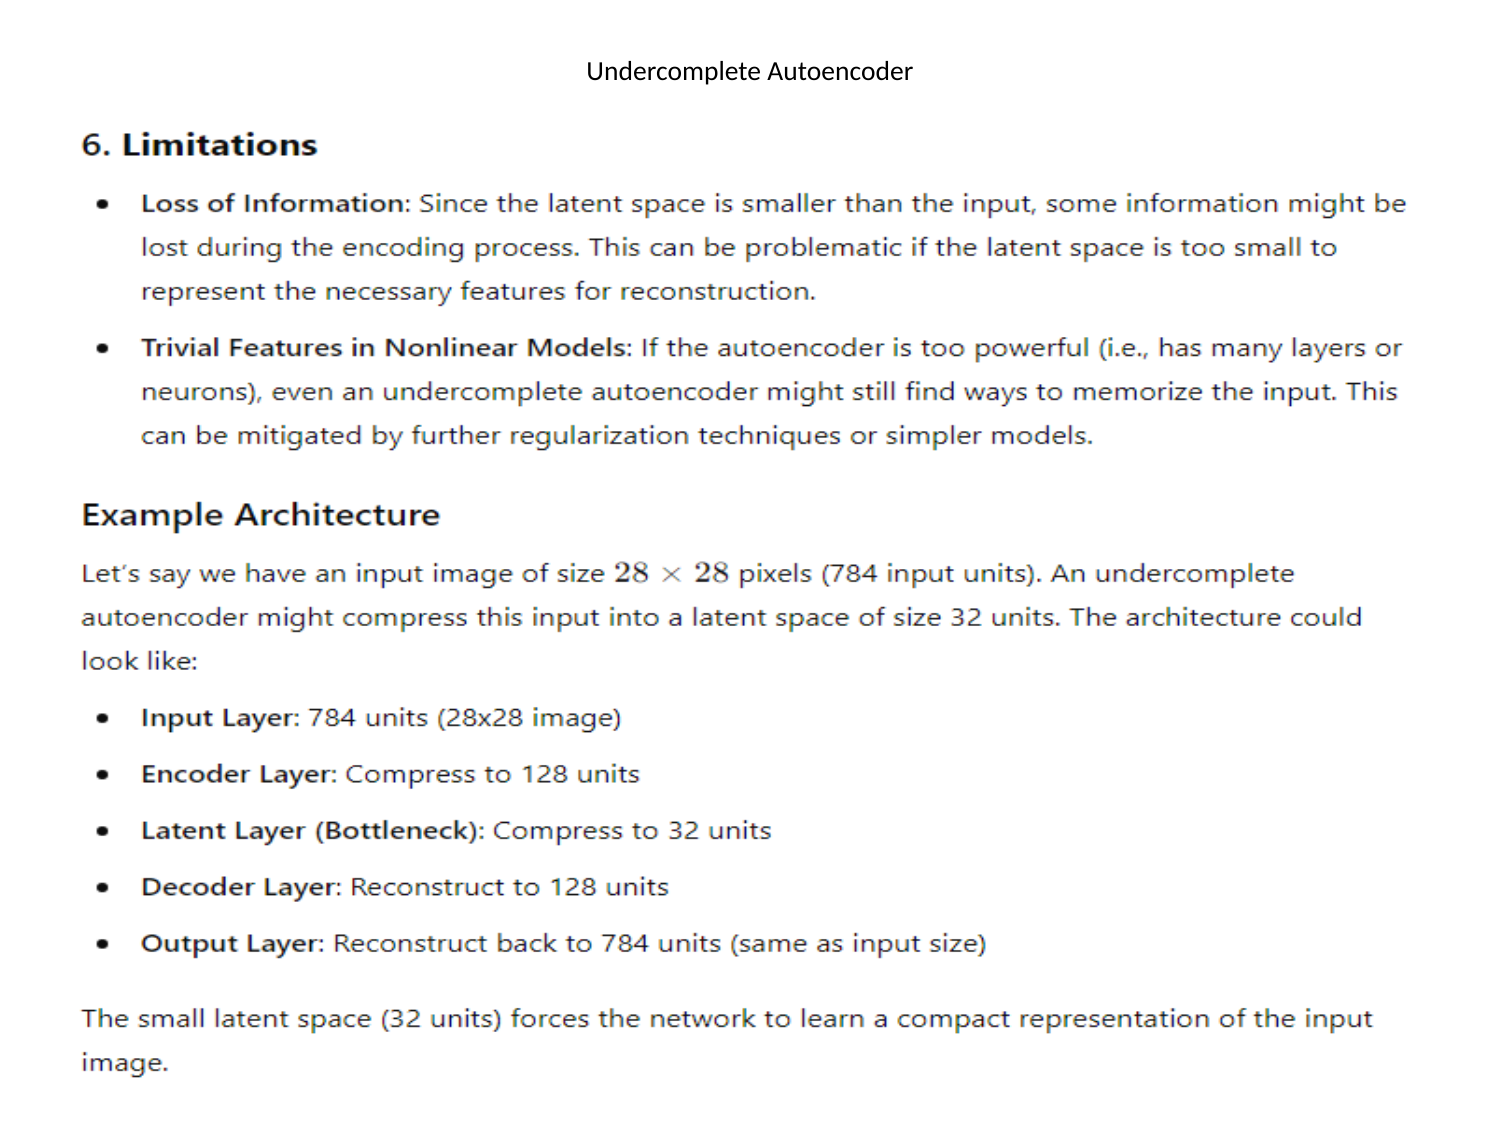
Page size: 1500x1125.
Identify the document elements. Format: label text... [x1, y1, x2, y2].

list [58, 115, 1430, 1091]
title Undercomplete Autoencoder [75, 45, 1425, 94]
